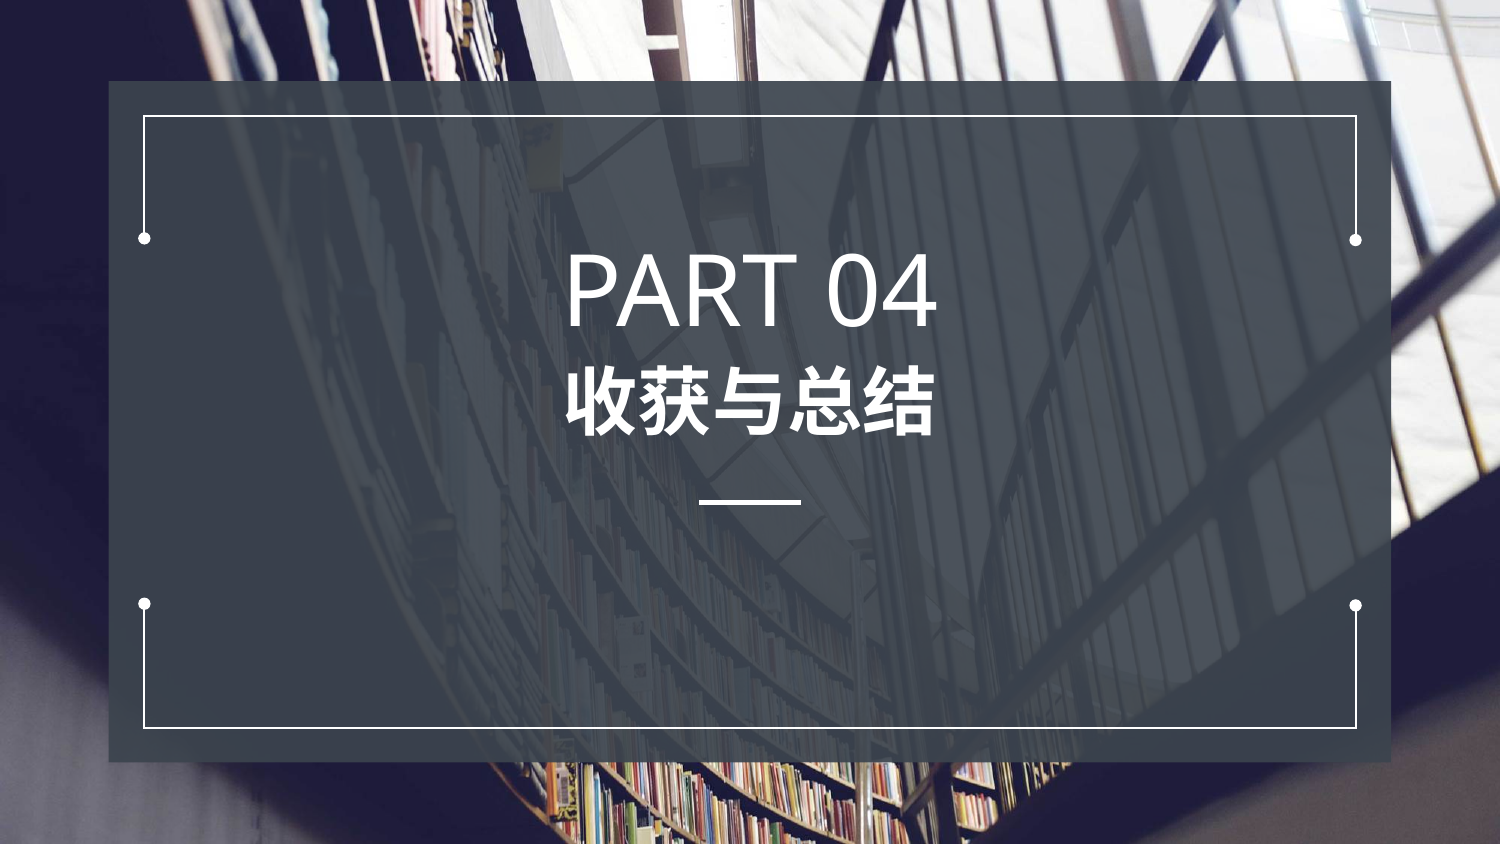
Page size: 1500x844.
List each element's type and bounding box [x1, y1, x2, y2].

picture [0, 0, 1500, 844]
text_box [108, 81, 1392, 763]
